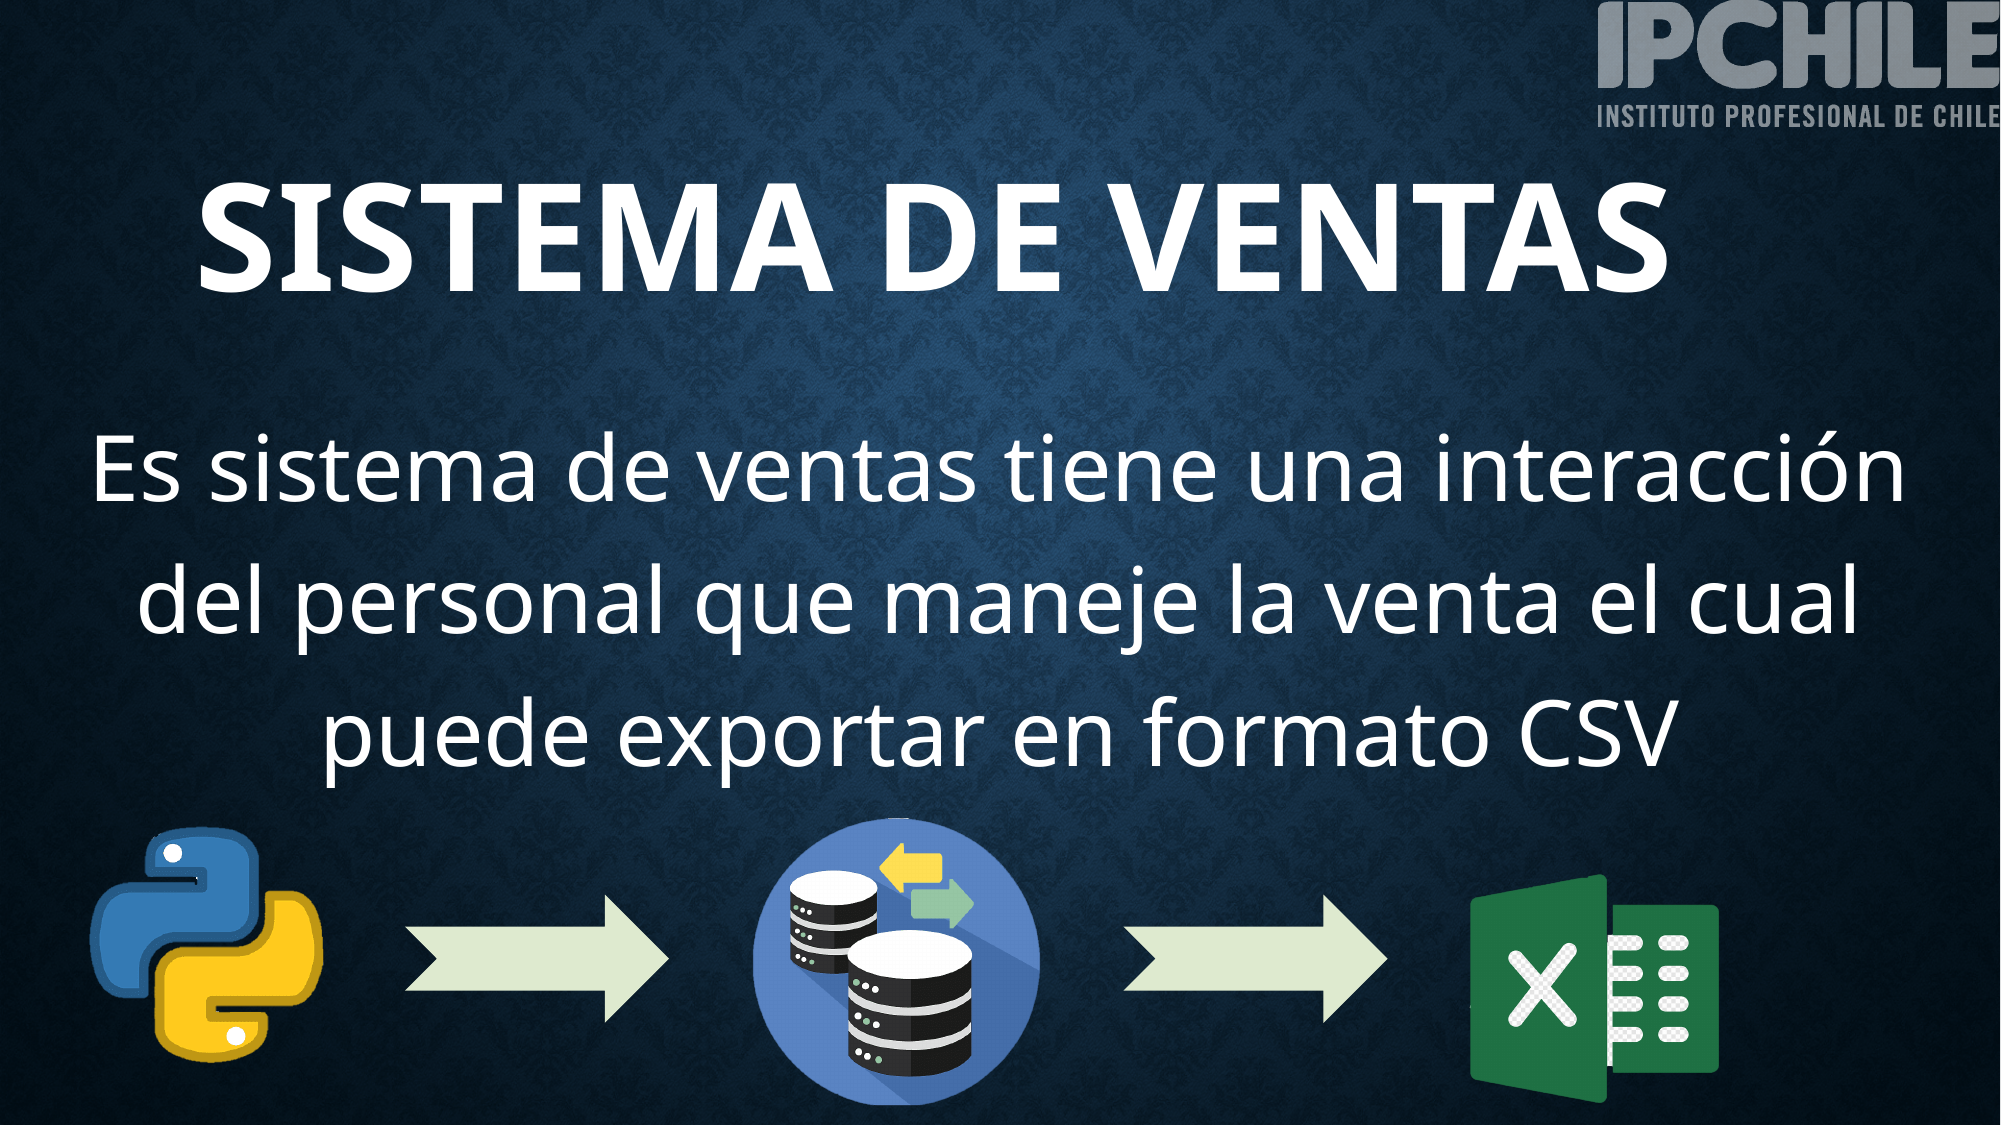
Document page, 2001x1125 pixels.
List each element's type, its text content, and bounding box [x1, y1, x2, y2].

picture [1598, 0, 2000, 128]
text_box Es sistema de ventas tiene una interacción del personal que maneje la venta el cual puede exportar en formato CSV [28, 380, 1971, 975]
text_box [404, 894, 670, 1023]
text_box [1123, 894, 1388, 1023]
picture [80, 818, 334, 1072]
title Sistema de Ventas [34, 118, 1834, 332]
picture [1459, 853, 1730, 1125]
picture [696, 818, 1096, 1107]
